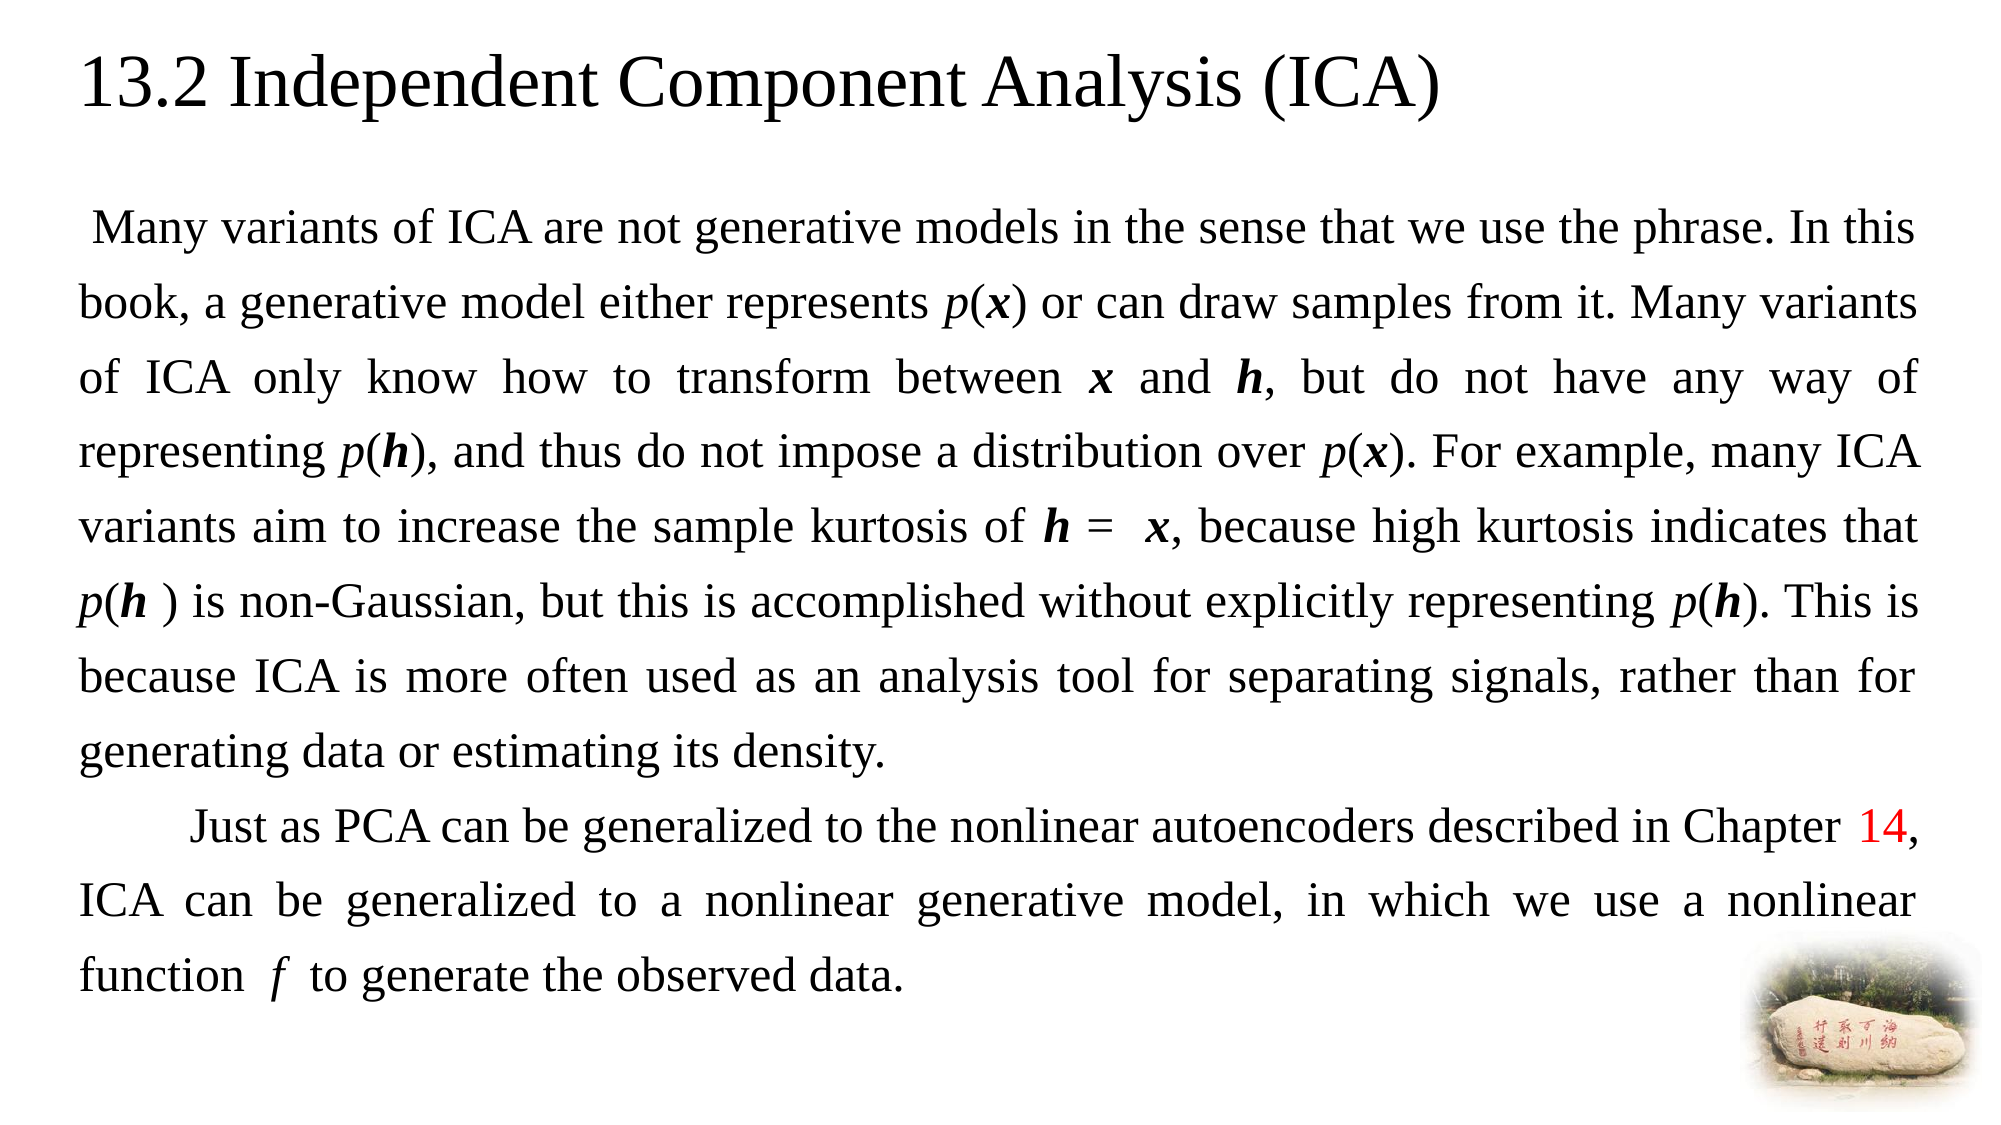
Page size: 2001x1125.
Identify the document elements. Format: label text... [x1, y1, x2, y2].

picture [1740, 927, 1985, 1112]
list Many variants of ICA are not generative models in the sense that we use the phrase. In this book, a generative model either represents p(x) or can draw samples from it. Many variants of ICA only know how to transform between x and h, but do not have any way of representing p(h), and thus do not impose a distribution over p(x). For example, many ICA variants aim to increase the sample kurtosis of h = x, because high kurtosis indicates that p(h ) is non-Gaussian, but this is accomplished without explicitly representing p(h). This is because ICA is more often used as an analysis tool for separating signals, rather than for generating data or estimating its density. Just as PCA can be generalized to the nonlinear autoencoders described in Chapter 14, ICA can be generalized to a nonlinear generative model, in which we use a nonlinear function f to generate the observed data. [63, 171, 1936, 1014]
title 13.2 Independent Component Analysis (ICA) [63, 21, 1936, 142]
